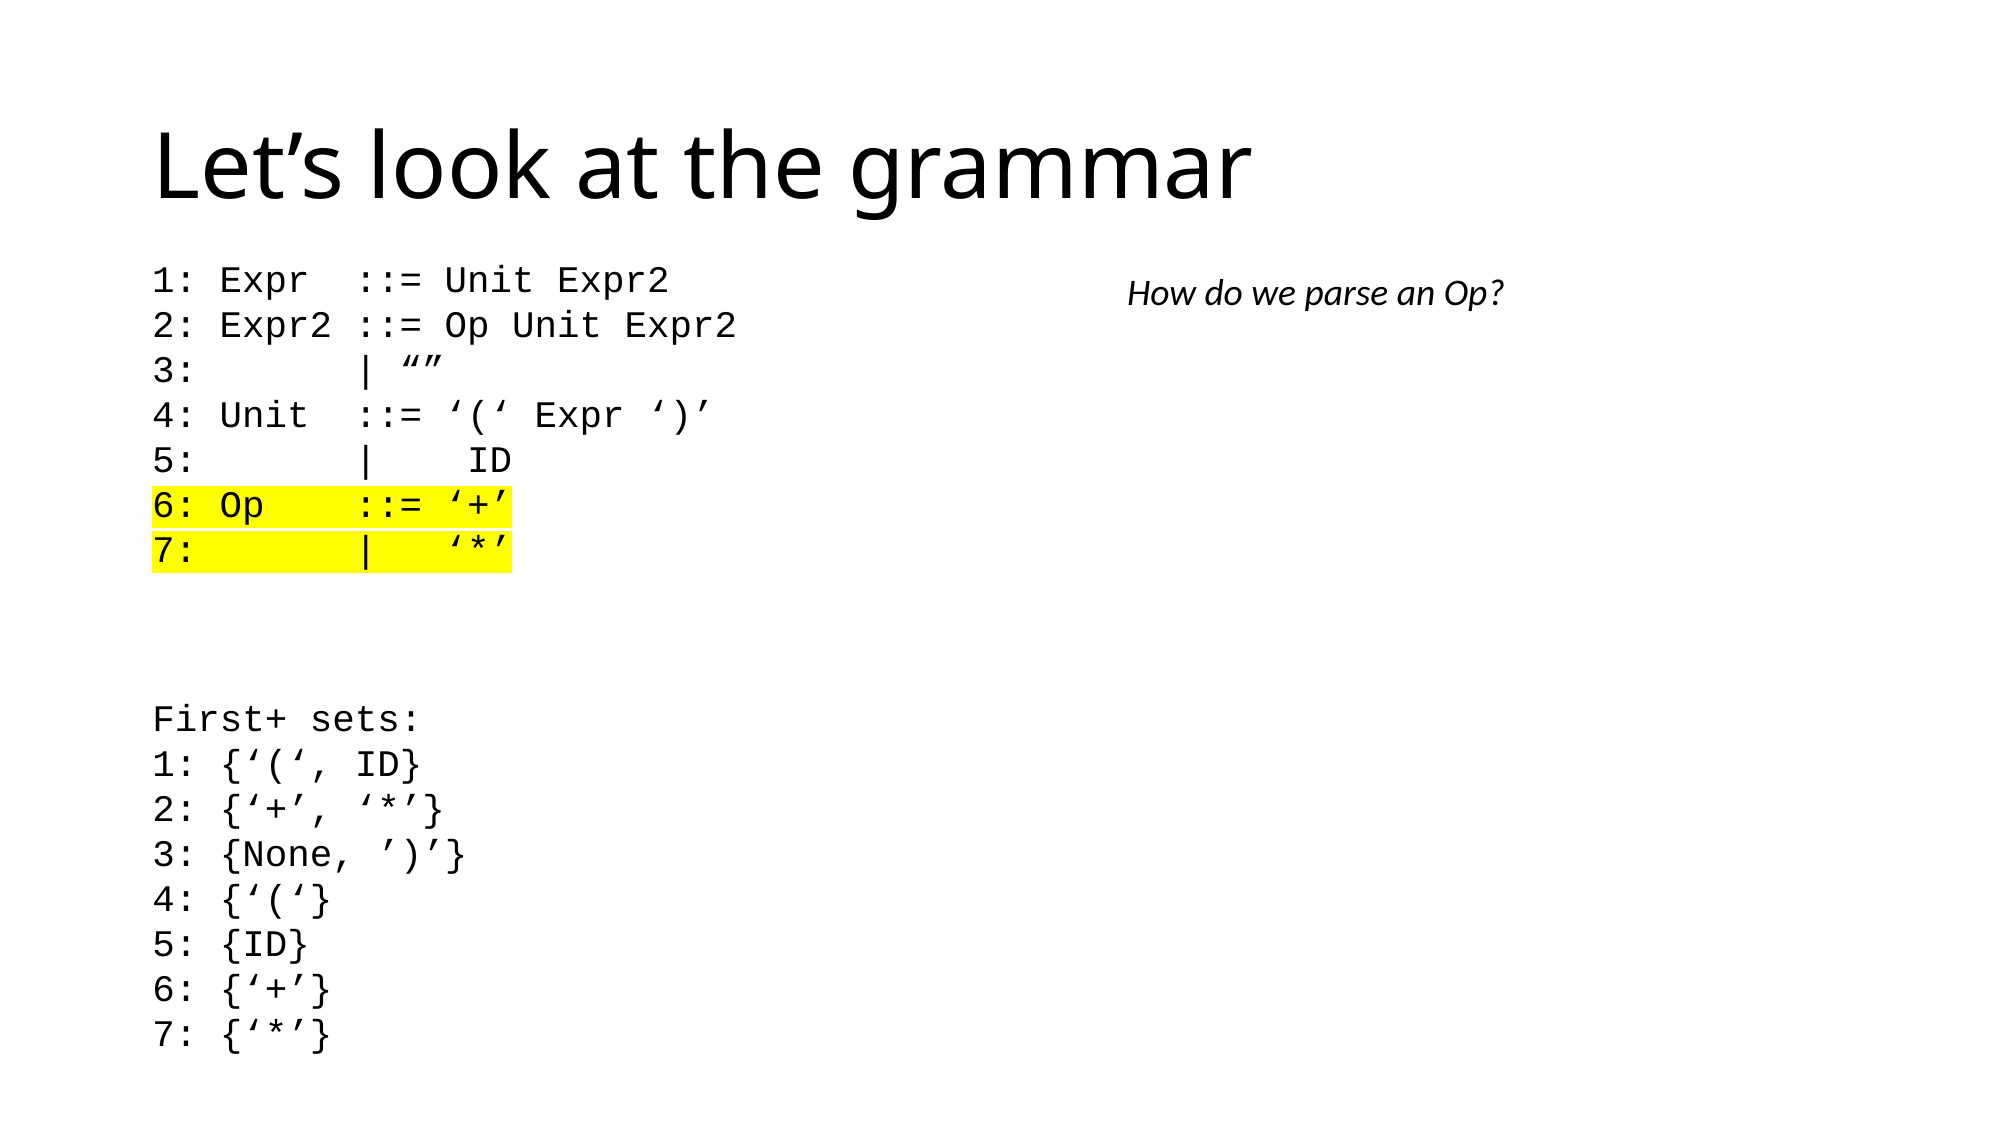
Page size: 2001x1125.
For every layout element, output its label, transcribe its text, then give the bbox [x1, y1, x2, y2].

title Let’s look at the grammar [137, 59, 1863, 278]
text_box First+ sets: 1: {‘(‘, ID} 2: {‘+’, ‘*’} 3: {None, ’)’} 4: {‘(‘} 5: {ID} 6: {‘+’} 7: {‘*’} [137, 686, 511, 1062]
text_box 1: Expr ::= Unit Expr2 2: Expr2 ::= Op Unit Expr2 3: | “” 4: Unit ::= ‘(‘ Expr ‘)’ 5: | ID 6: Op ::= ‘+’ 7: | ‘*’ [137, 247, 780, 577]
text_box How do we parse an Op? [1112, 260, 1529, 320]
